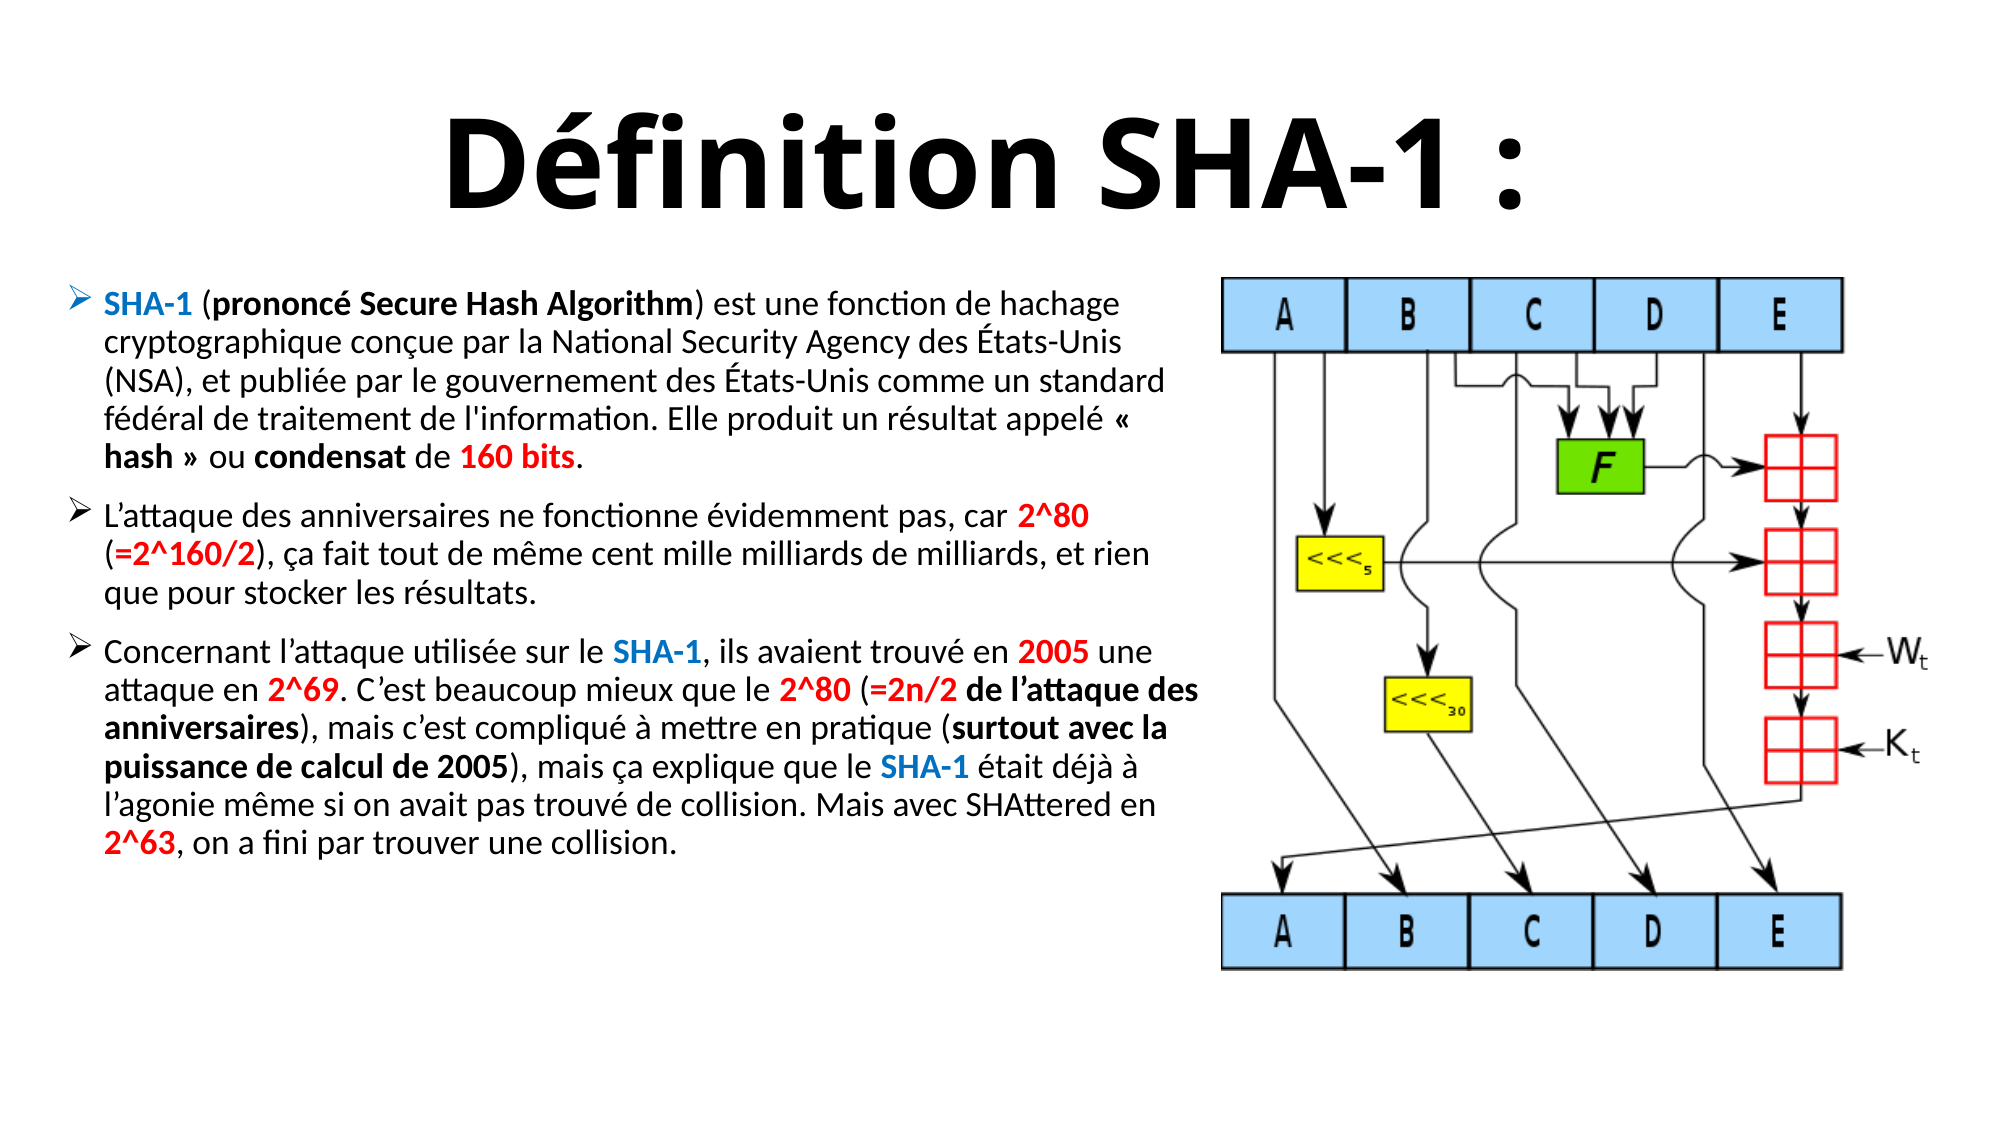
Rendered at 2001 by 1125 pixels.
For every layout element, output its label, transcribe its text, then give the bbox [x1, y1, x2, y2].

title Définition SHA-1 : [137, 59, 1863, 277]
list SHA-1 (prononcé Secure Hash Algorithm) est une fonction de hachage cryptographique conçue par la National Security Agency des États-Unis (NSA), et publiée par le gouvernement des États-Unis comme un standard fédéral de traitement de l'information. Elle produit un résultat appelé « hash » ou condensat de 160 bits. L’attaque des anniversaires ne fonctionne évidemment pas, car 2^80 (=2^160/2), ça fait tout de même cent mille milliards de milliards, et rien que pour stocker les résultats. Concernant l’attaque utilisée sur le SHA-1, ils avaient trouvé en 2005 une attaque en 2^69. C’est beaucoup mieux que le 2^80 (=2n/2 de l’attaque des anniversaires), mais c’est compliqué à mettre en pratique (surtout avec la puissance de calcul de 2005), mais ça explique que le SHA-1 était déjà à l’agonie même si on avait pas trouvé de collision. Mais avec SHAttered en 2^63, on a fini par trouver une collision. [51, 277, 1222, 992]
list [1221, 277, 1949, 971]
